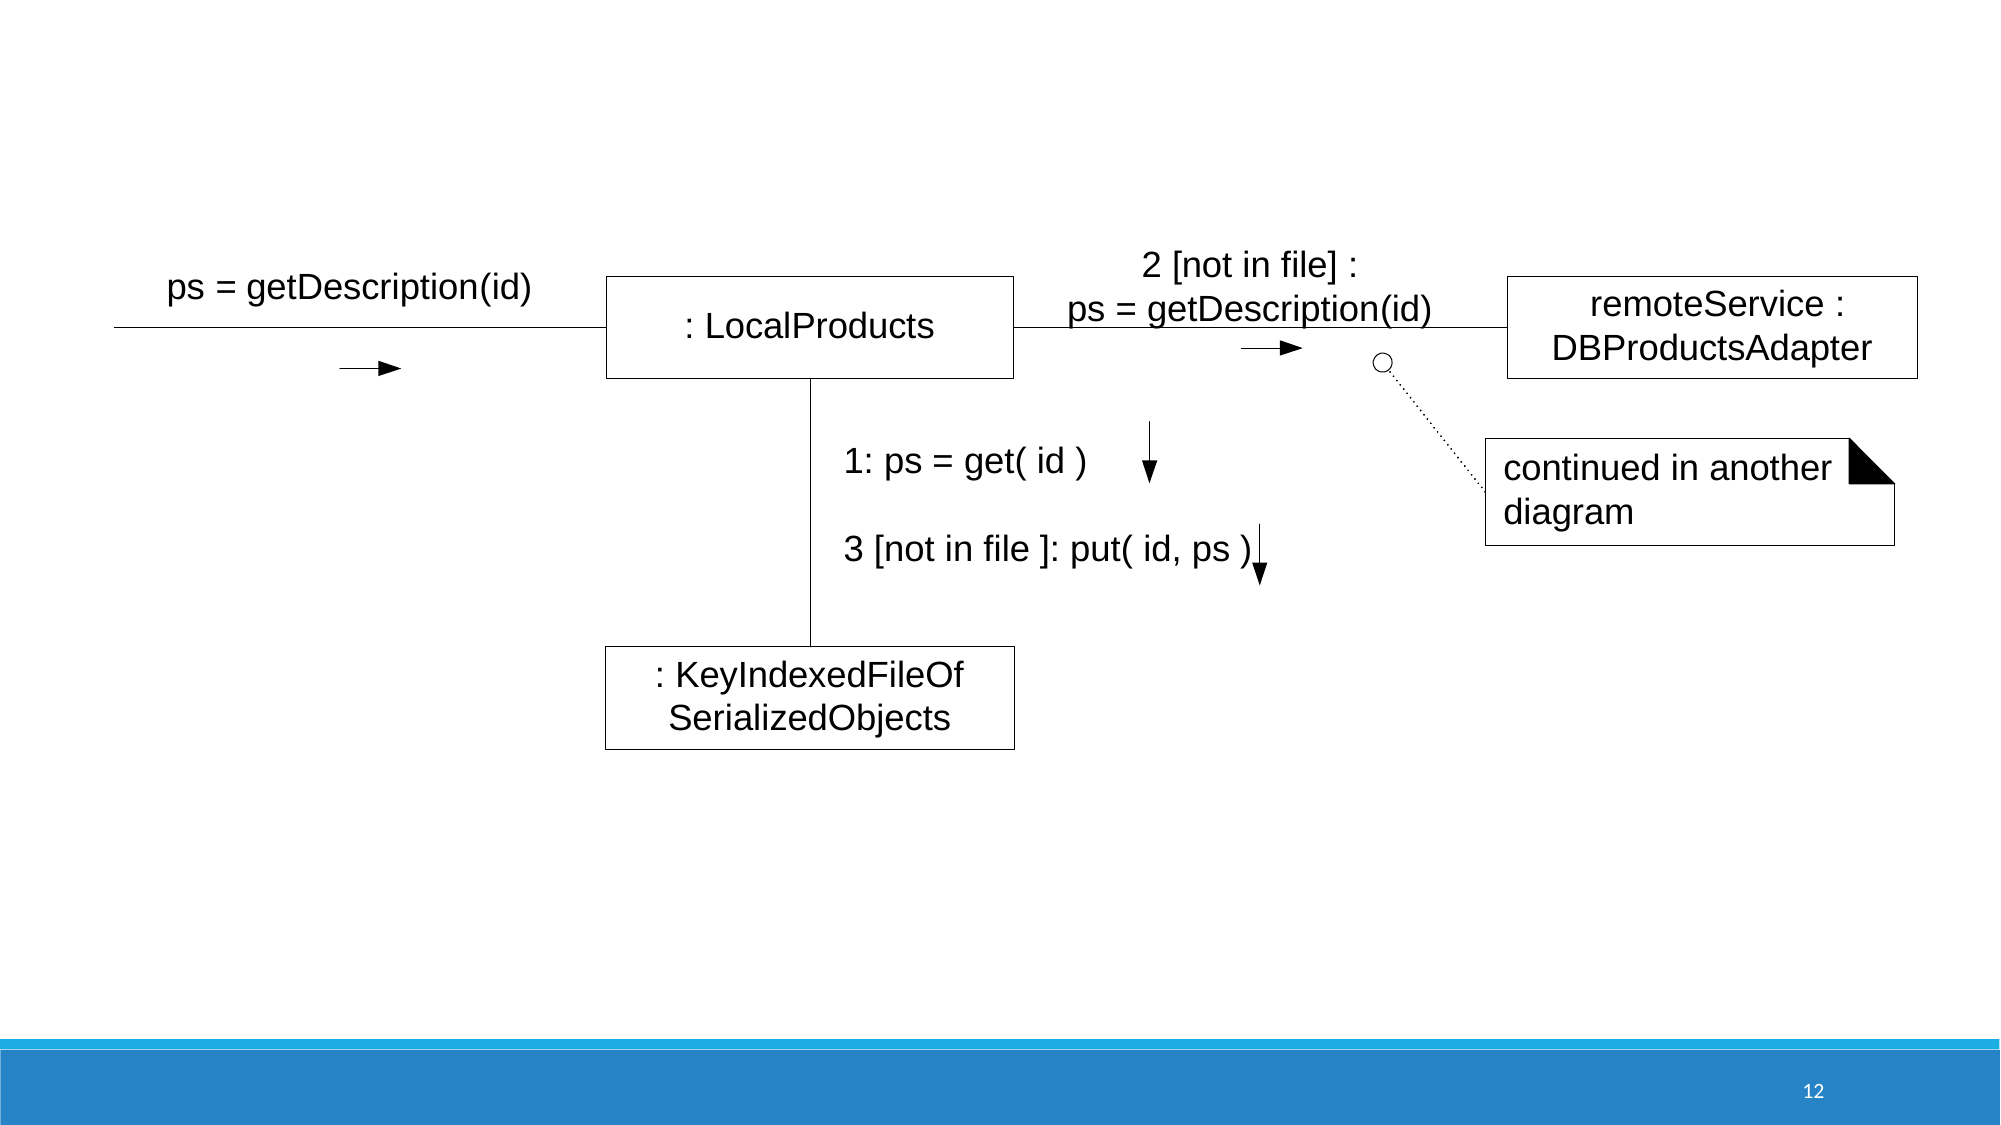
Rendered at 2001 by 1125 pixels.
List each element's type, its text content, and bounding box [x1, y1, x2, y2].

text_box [107, 238, 1925, 757]
slide_number 12 [1624, 1059, 1840, 1120]
